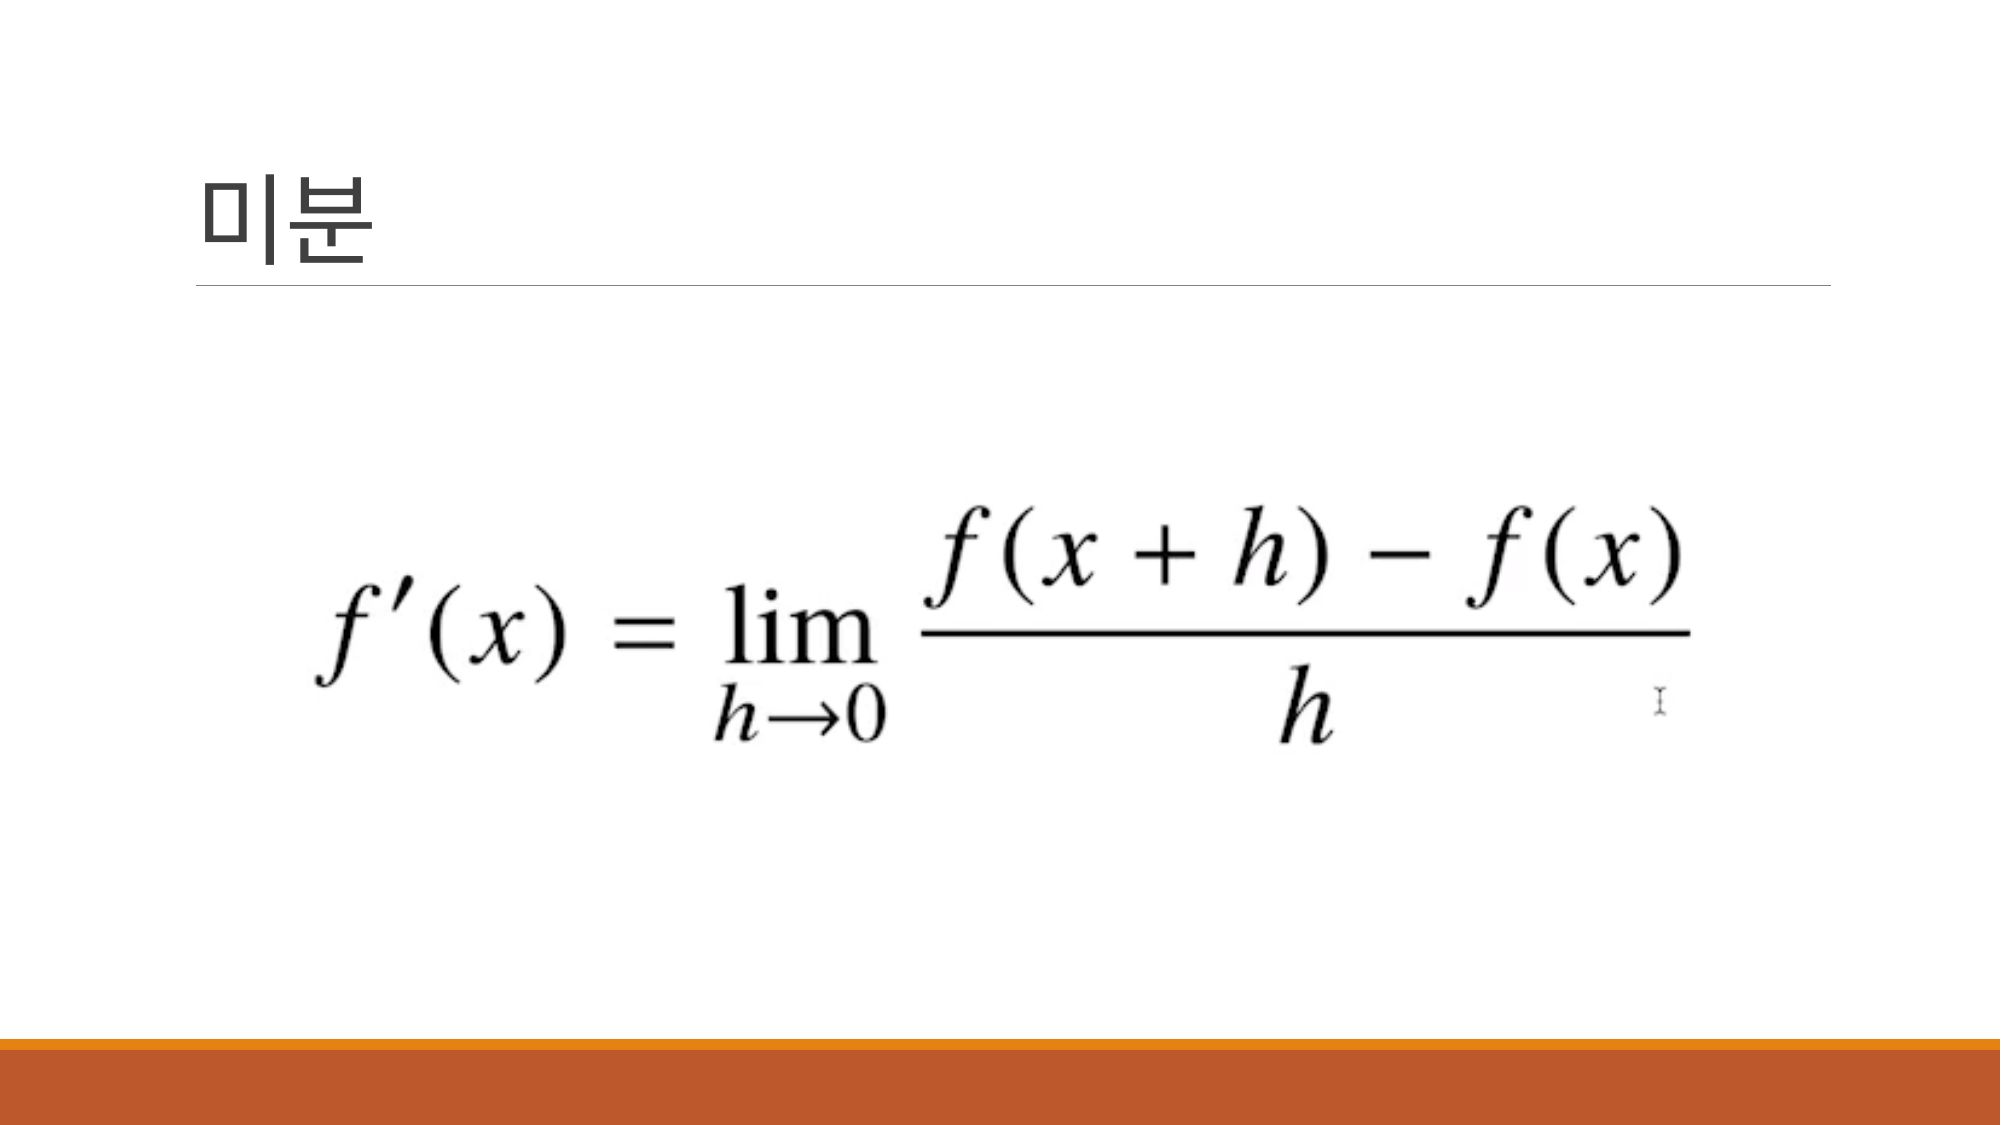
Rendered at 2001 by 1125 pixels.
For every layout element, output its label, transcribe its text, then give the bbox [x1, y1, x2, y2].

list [228, 452, 1750, 788]
title 미분 [180, 47, 1830, 285]
